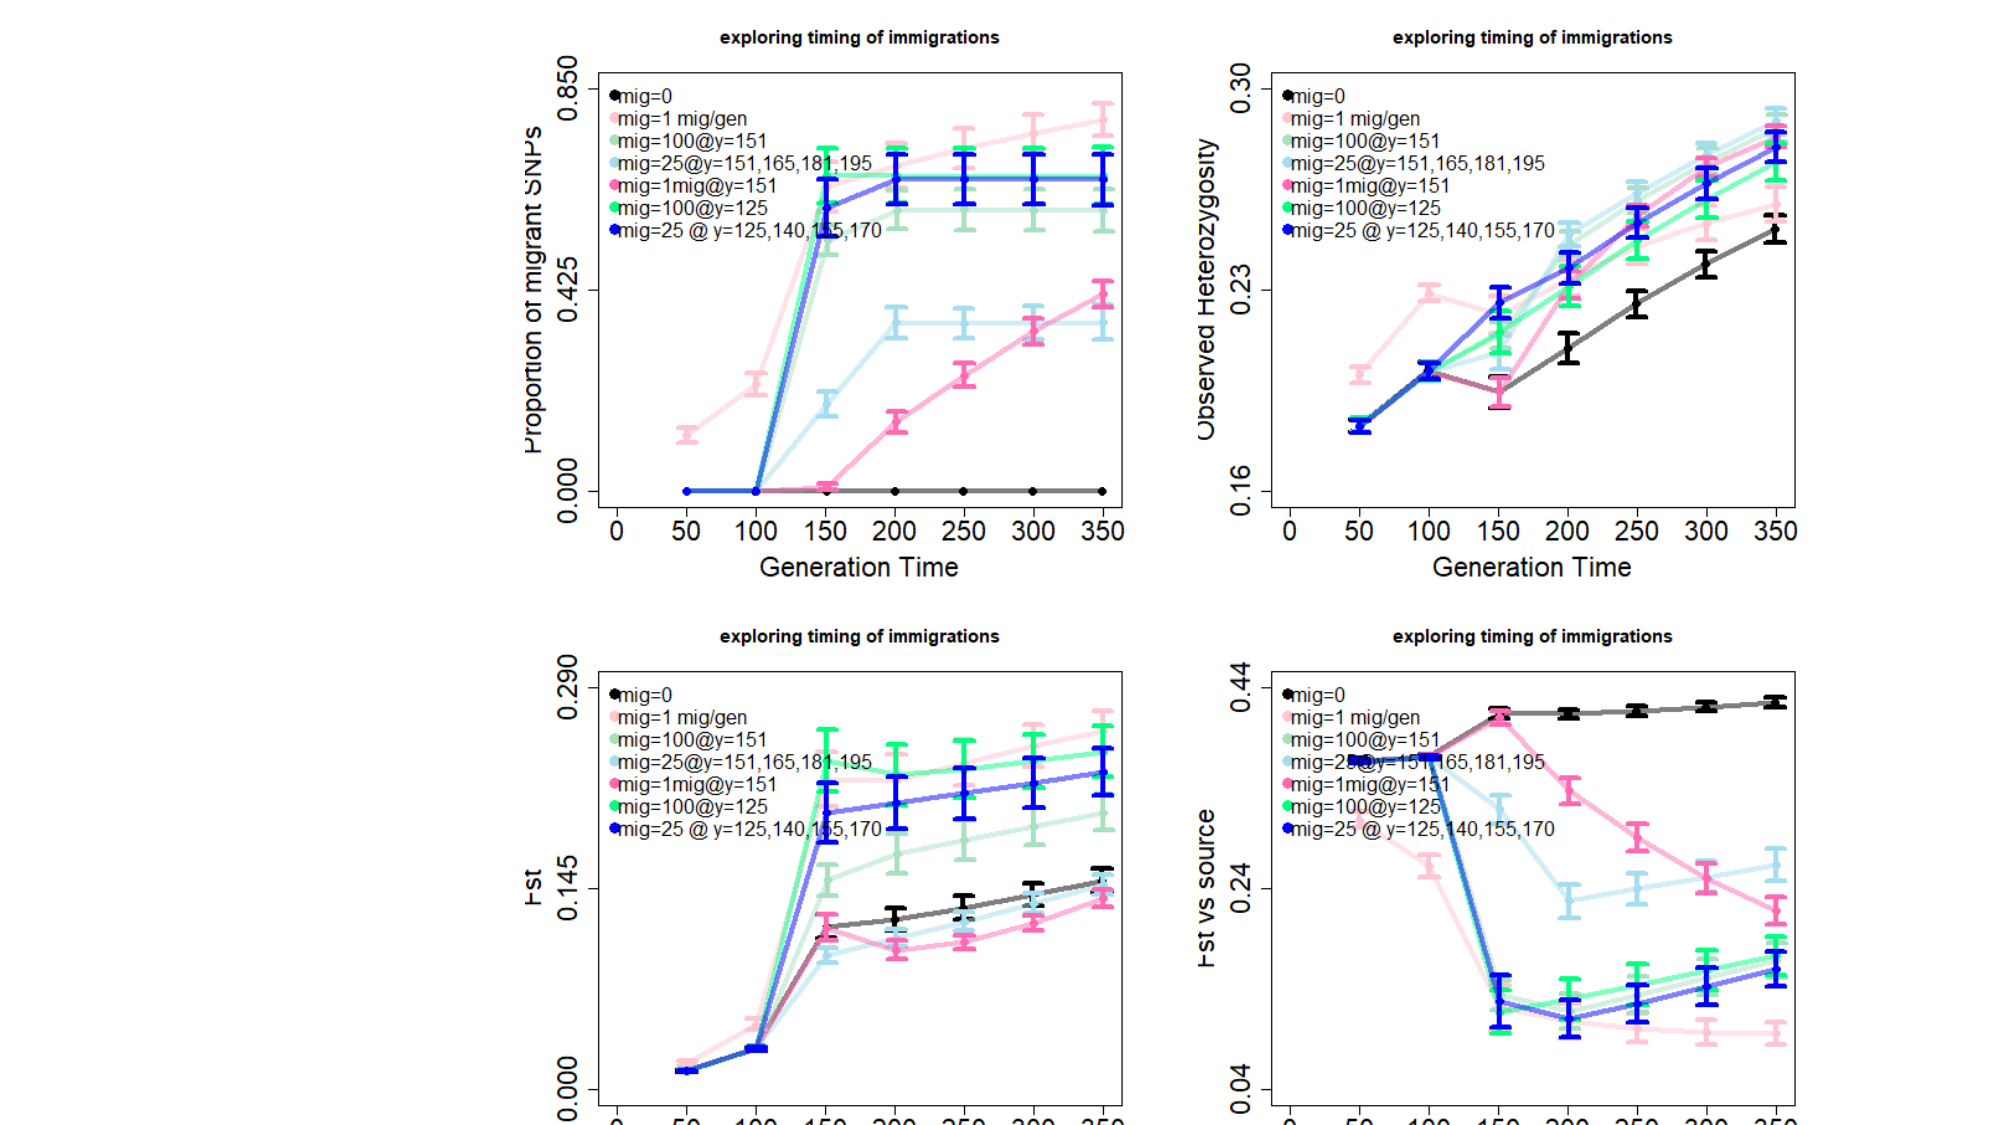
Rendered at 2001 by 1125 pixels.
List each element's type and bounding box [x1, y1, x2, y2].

picture [524, 0, 1160, 1125]
picture [1198, 0, 1833, 1125]
